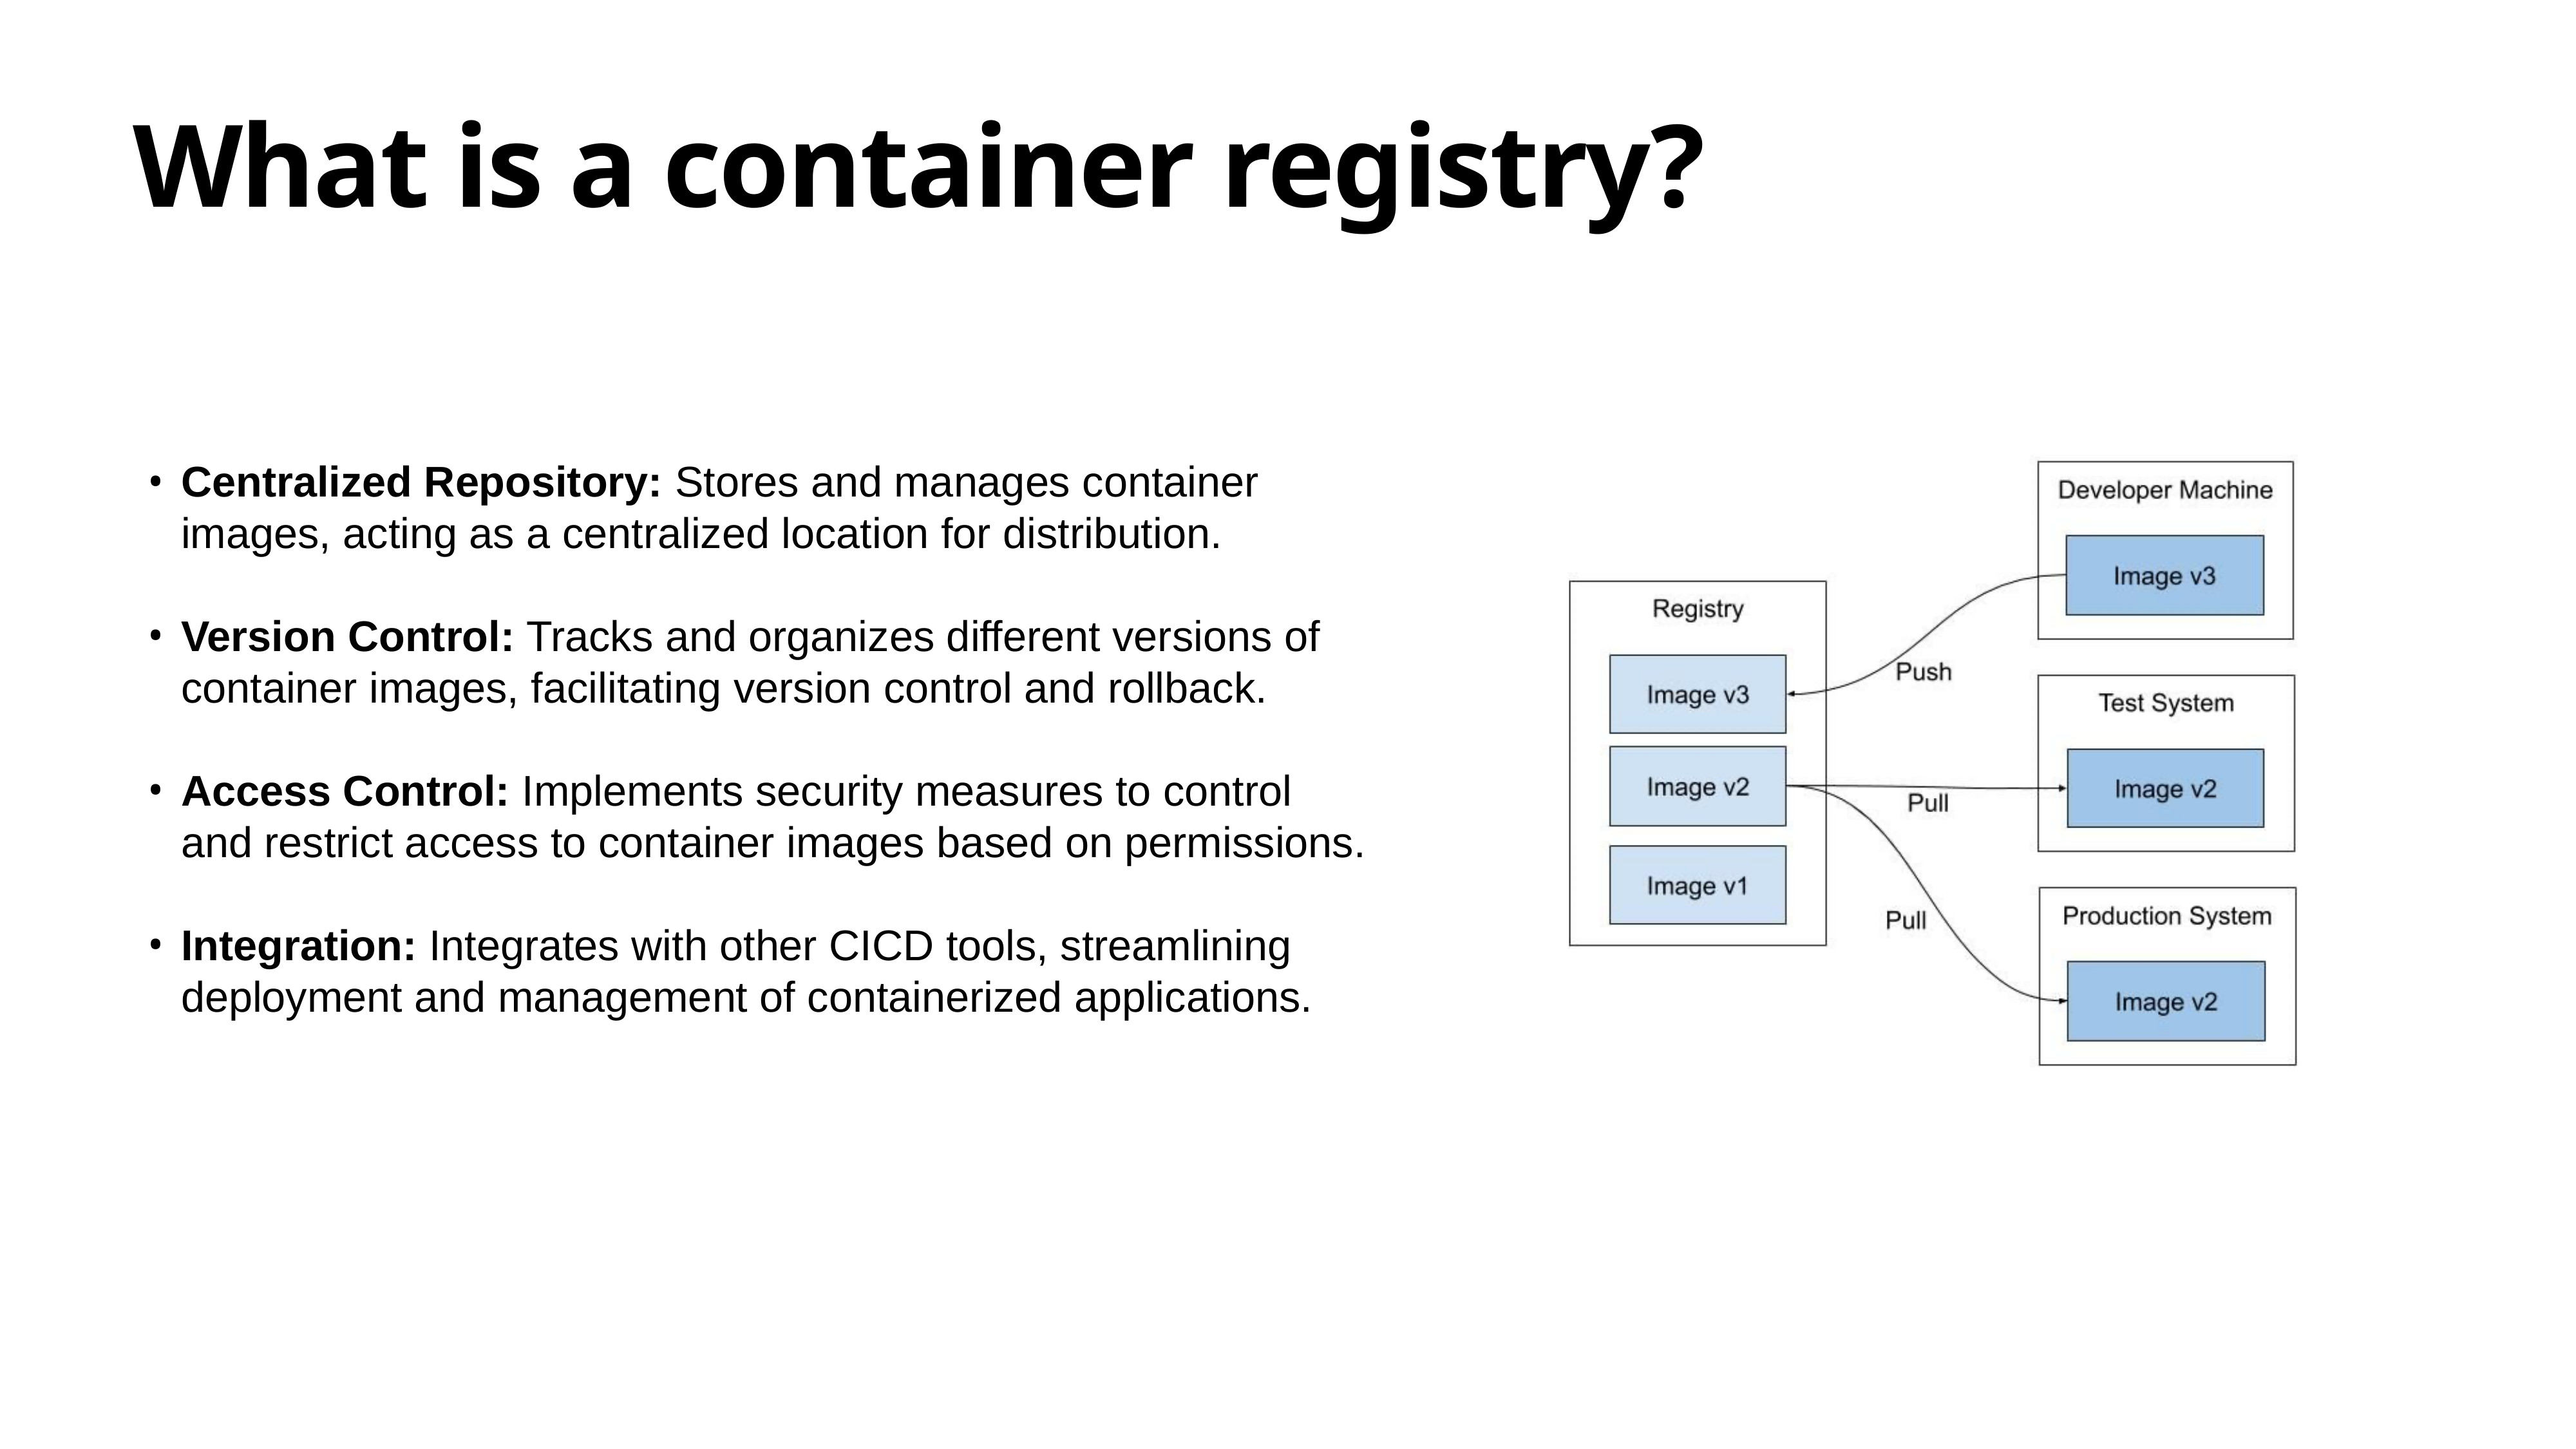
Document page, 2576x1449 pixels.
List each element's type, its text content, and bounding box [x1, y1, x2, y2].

picture [1535, 455, 2317, 1093]
title What is a container registry? [127, 113, 2449, 266]
list Centralized Repository: Stores and manages container images, acting as a centralized location for distribution. Version Control: Tracks and organizes different versions of container images, facilitating version control and rollback. Access Control: Implements security measures to control and restrict access to container images based on permissions. Integration: Integrates with other CICD tools, streamlining deployment and management of containerized applications. [127, 448, 1379, 1321]
